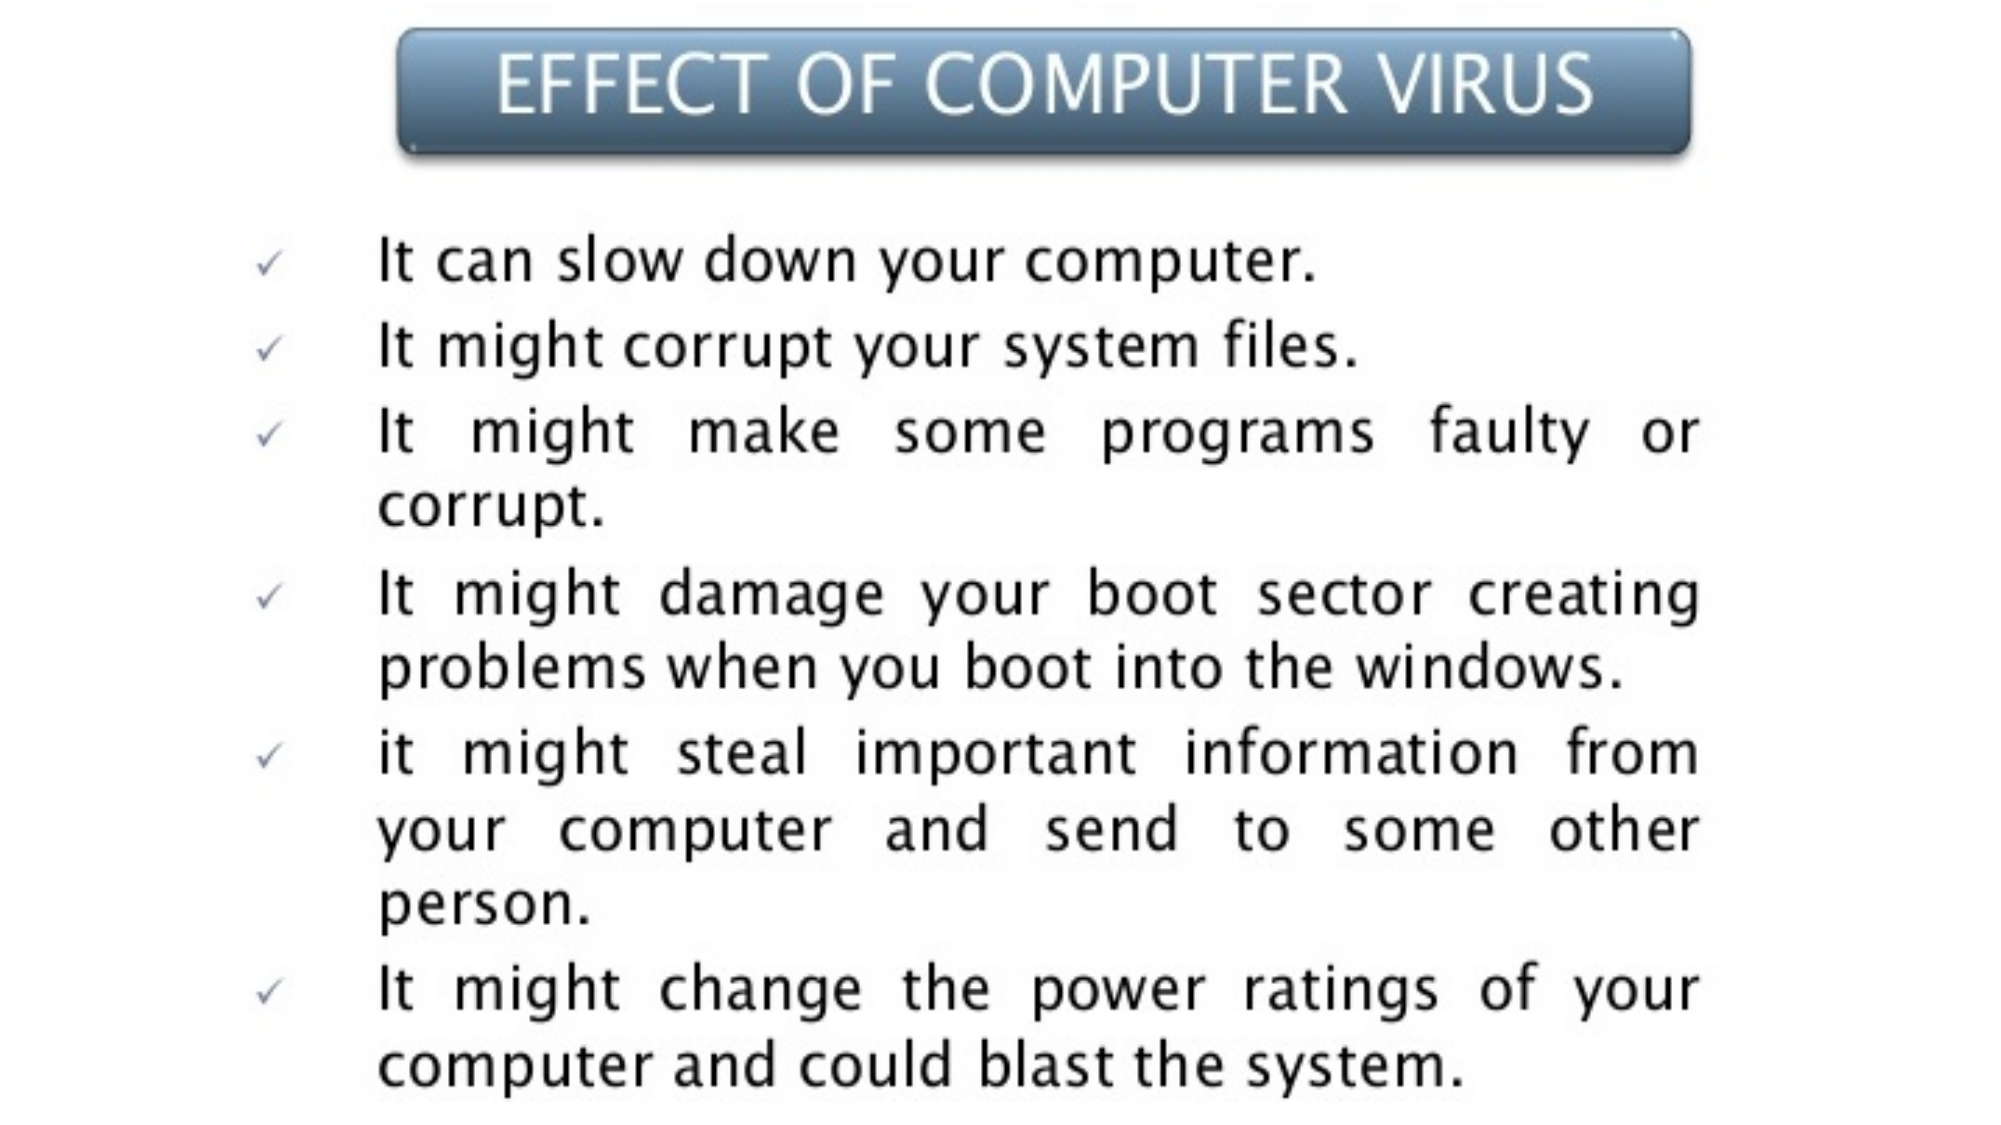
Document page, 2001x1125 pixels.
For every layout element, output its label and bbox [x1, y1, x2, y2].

list [249, 0, 1750, 1102]
